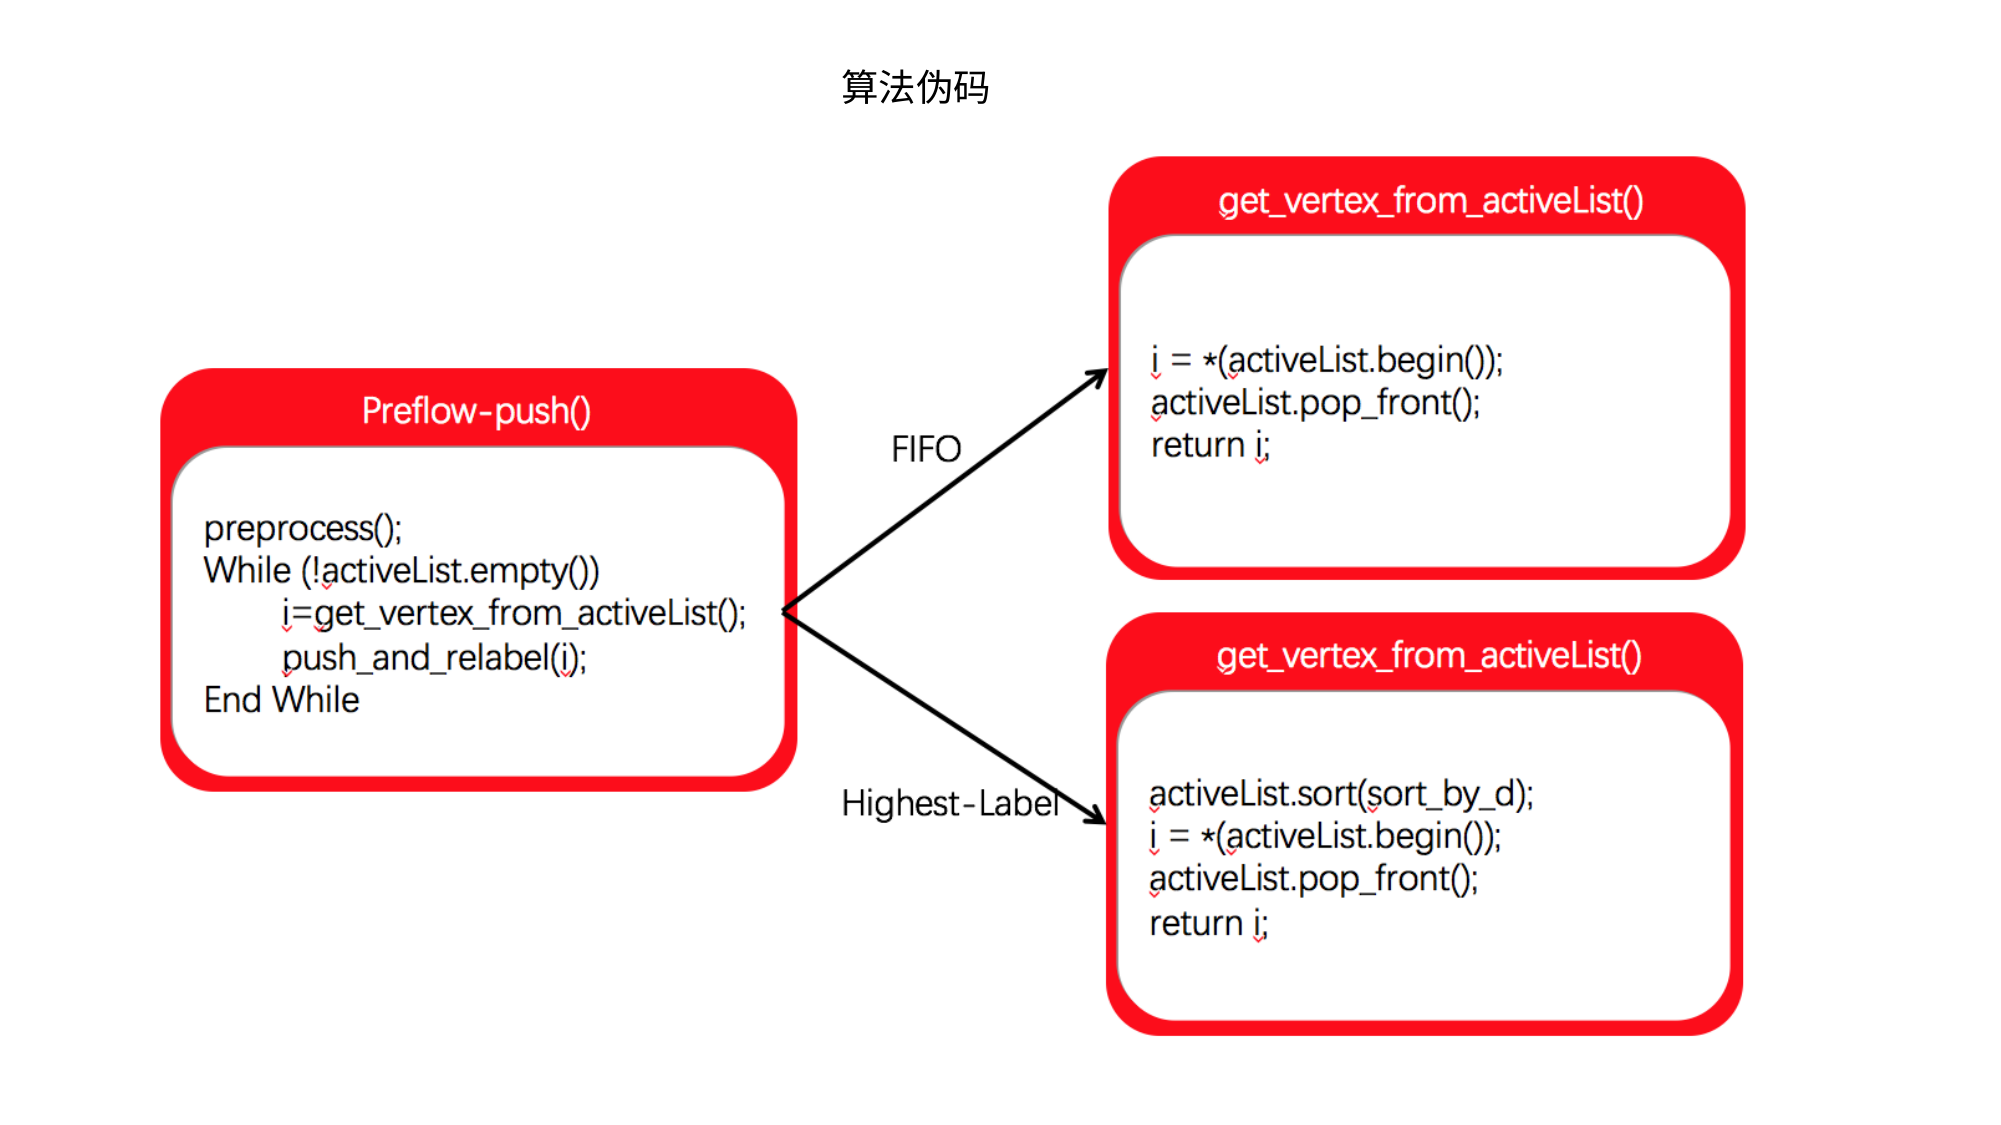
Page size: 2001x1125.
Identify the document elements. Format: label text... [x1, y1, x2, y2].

text_box 算法伪码 [826, 56, 1015, 117]
picture [143, 139, 1798, 1051]
